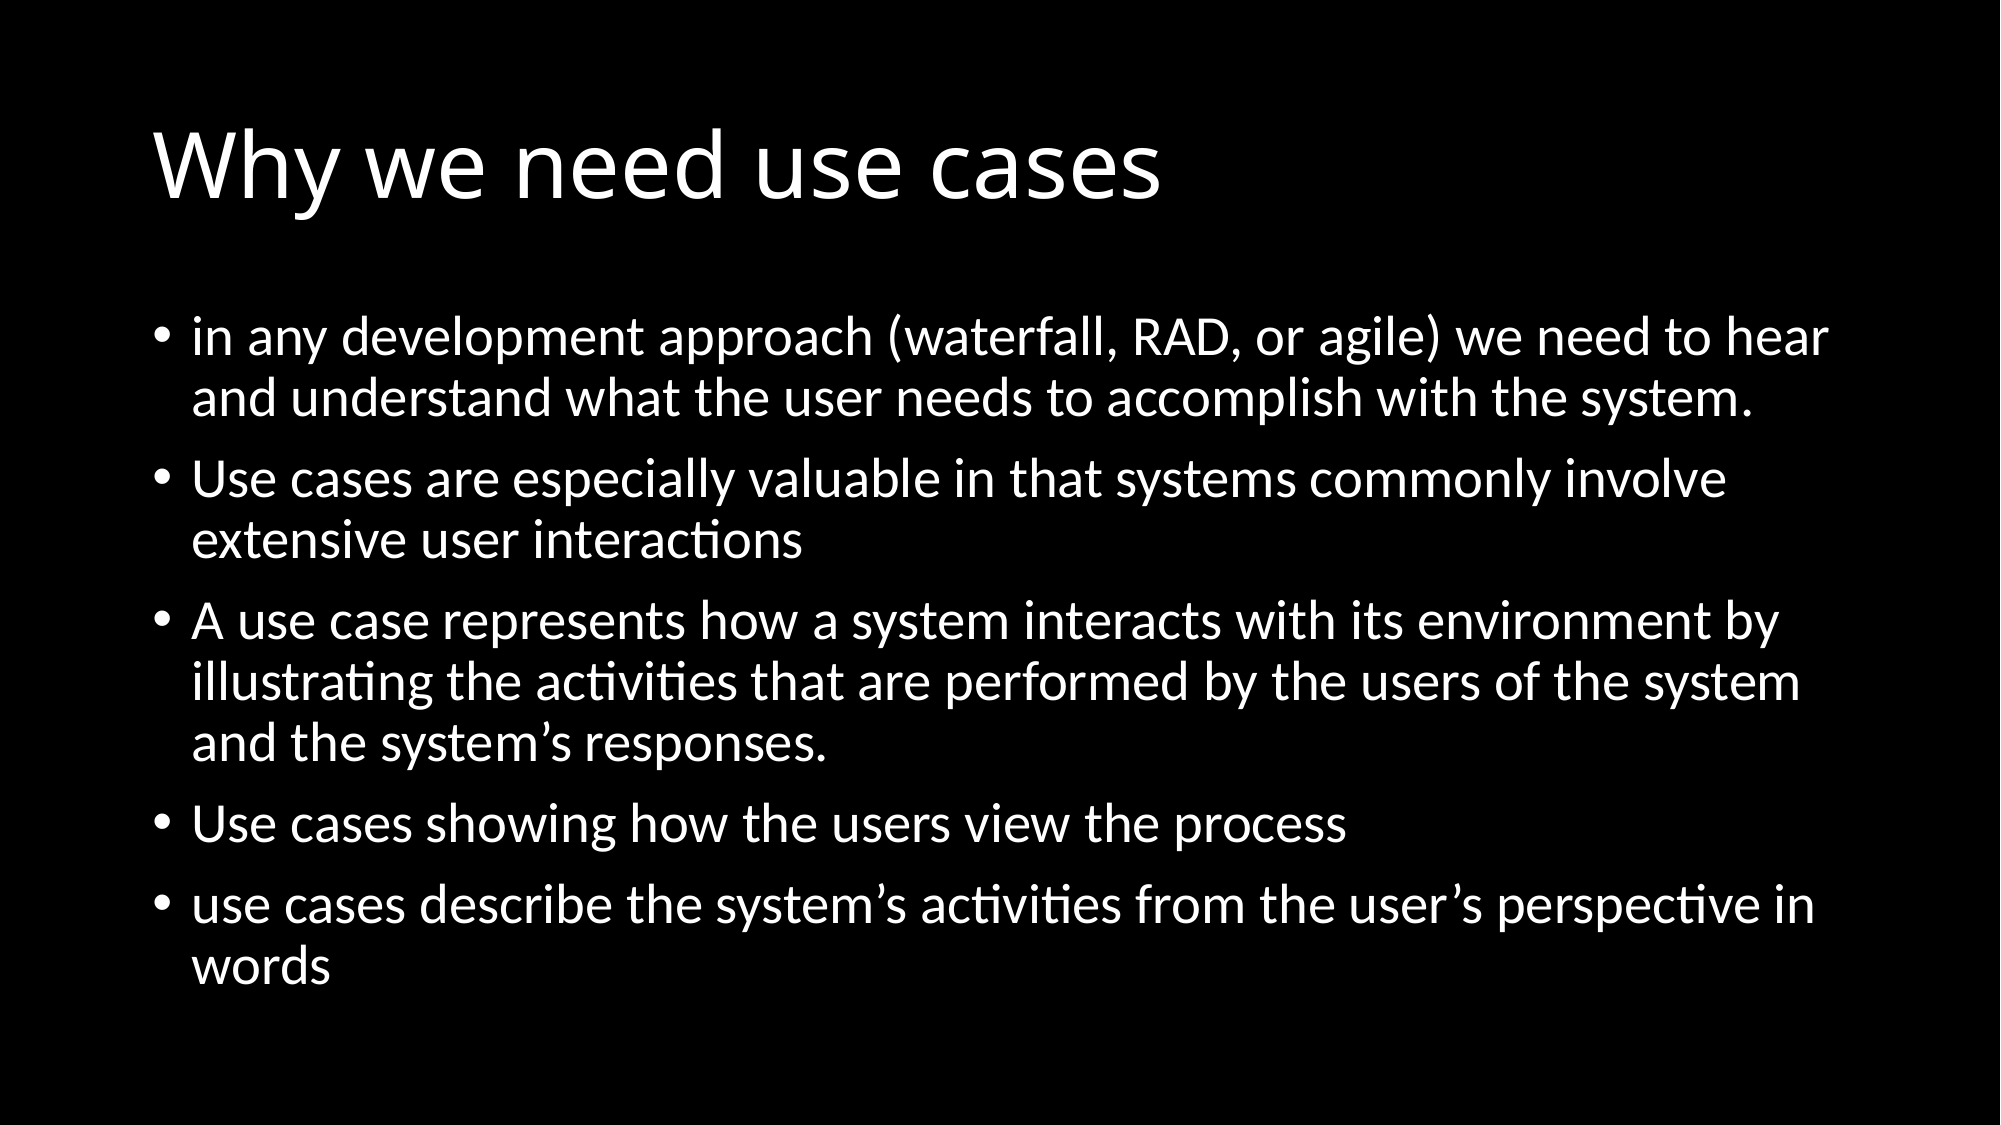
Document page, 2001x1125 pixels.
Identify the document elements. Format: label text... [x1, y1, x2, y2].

title Why we need use cases [137, 59, 1863, 278]
list in any development approach (waterfall, RAD, or agile) we need to hear and understand what the user needs to accomplish with the system. Use cases are especially valuable in that systems commonly involve extensive user interactions A use case represents how a system interacts with its environment by illustrating the activities that are performed by the users of the system and the system’s responses. Use cases showing how the users view the process use cases describe the system’s activities from the user’s perspective in words [137, 299, 1863, 1014]
